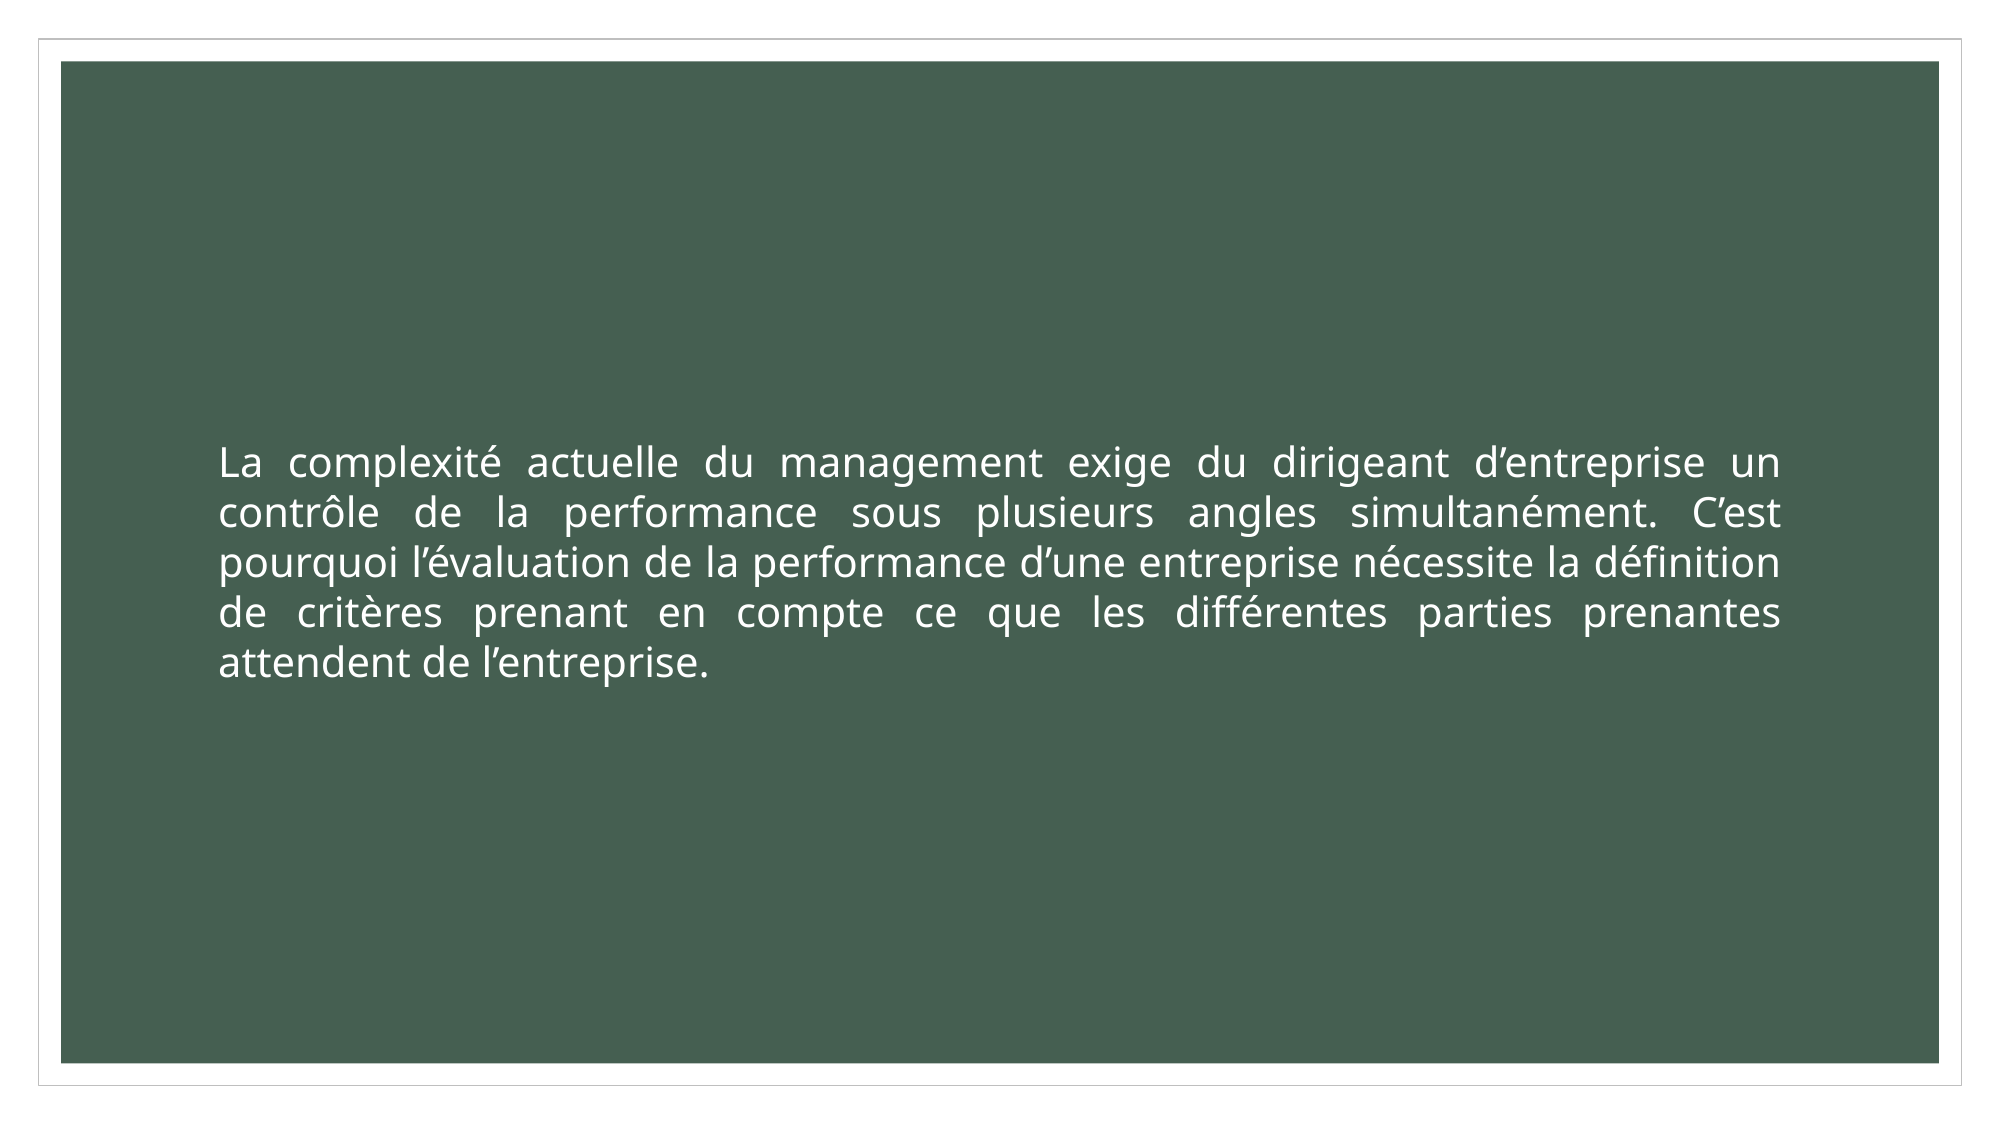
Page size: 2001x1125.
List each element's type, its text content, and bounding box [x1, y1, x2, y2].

text_box La complexité actuelle du management exige du dirigeant d’entreprise un contrôle de la performance sous plusieurs angles simultanément. C’est pourquoi l’évaluation de la performance d’une entreprise nécessite la définition de critères prenant en compte ce que les différentes parties prenantes attendent de l’entreprise. [203, 428, 1797, 694]
